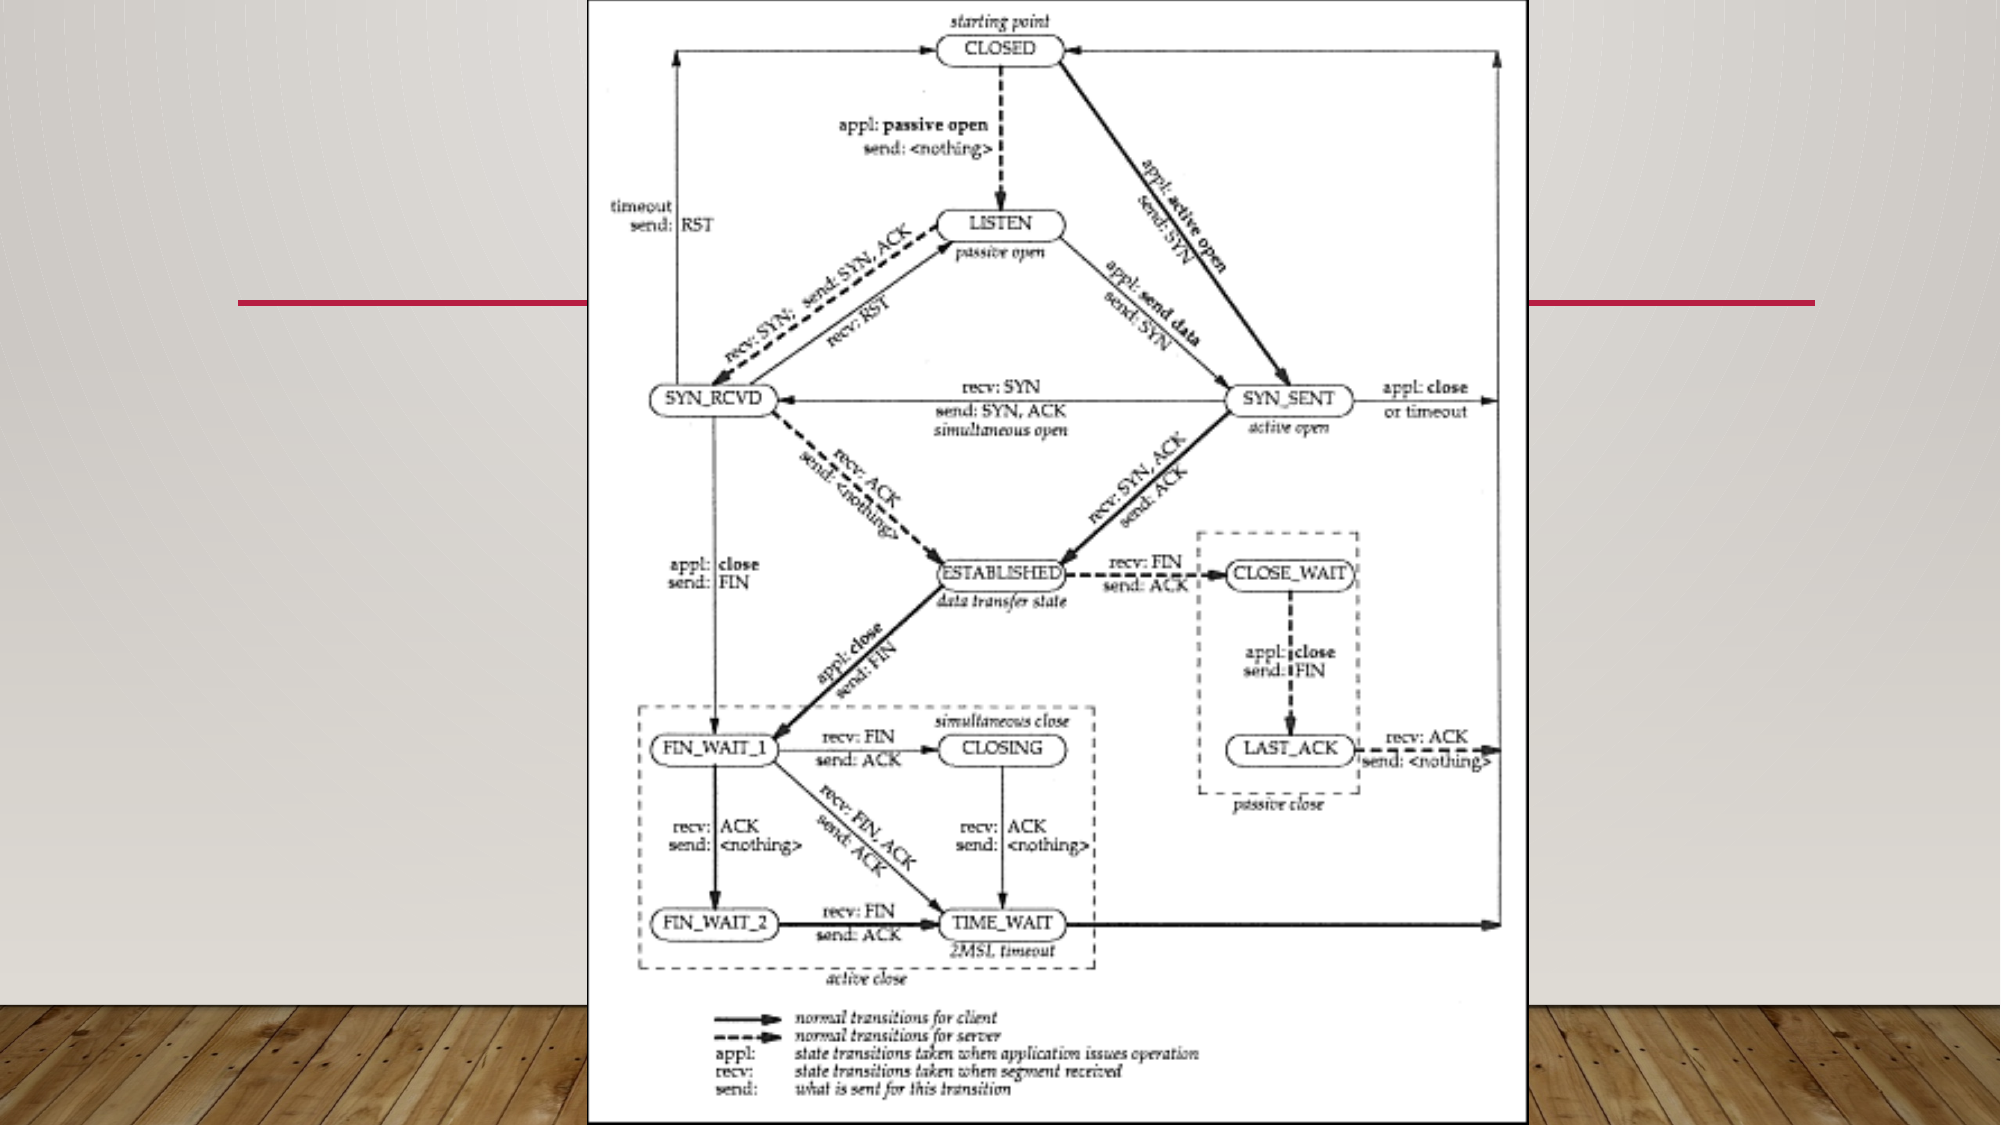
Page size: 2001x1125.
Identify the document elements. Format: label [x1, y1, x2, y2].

picture [1530, 1005, 2000, 1125]
picture [0, 1005, 587, 1125]
list [587, 0, 1530, 1125]
